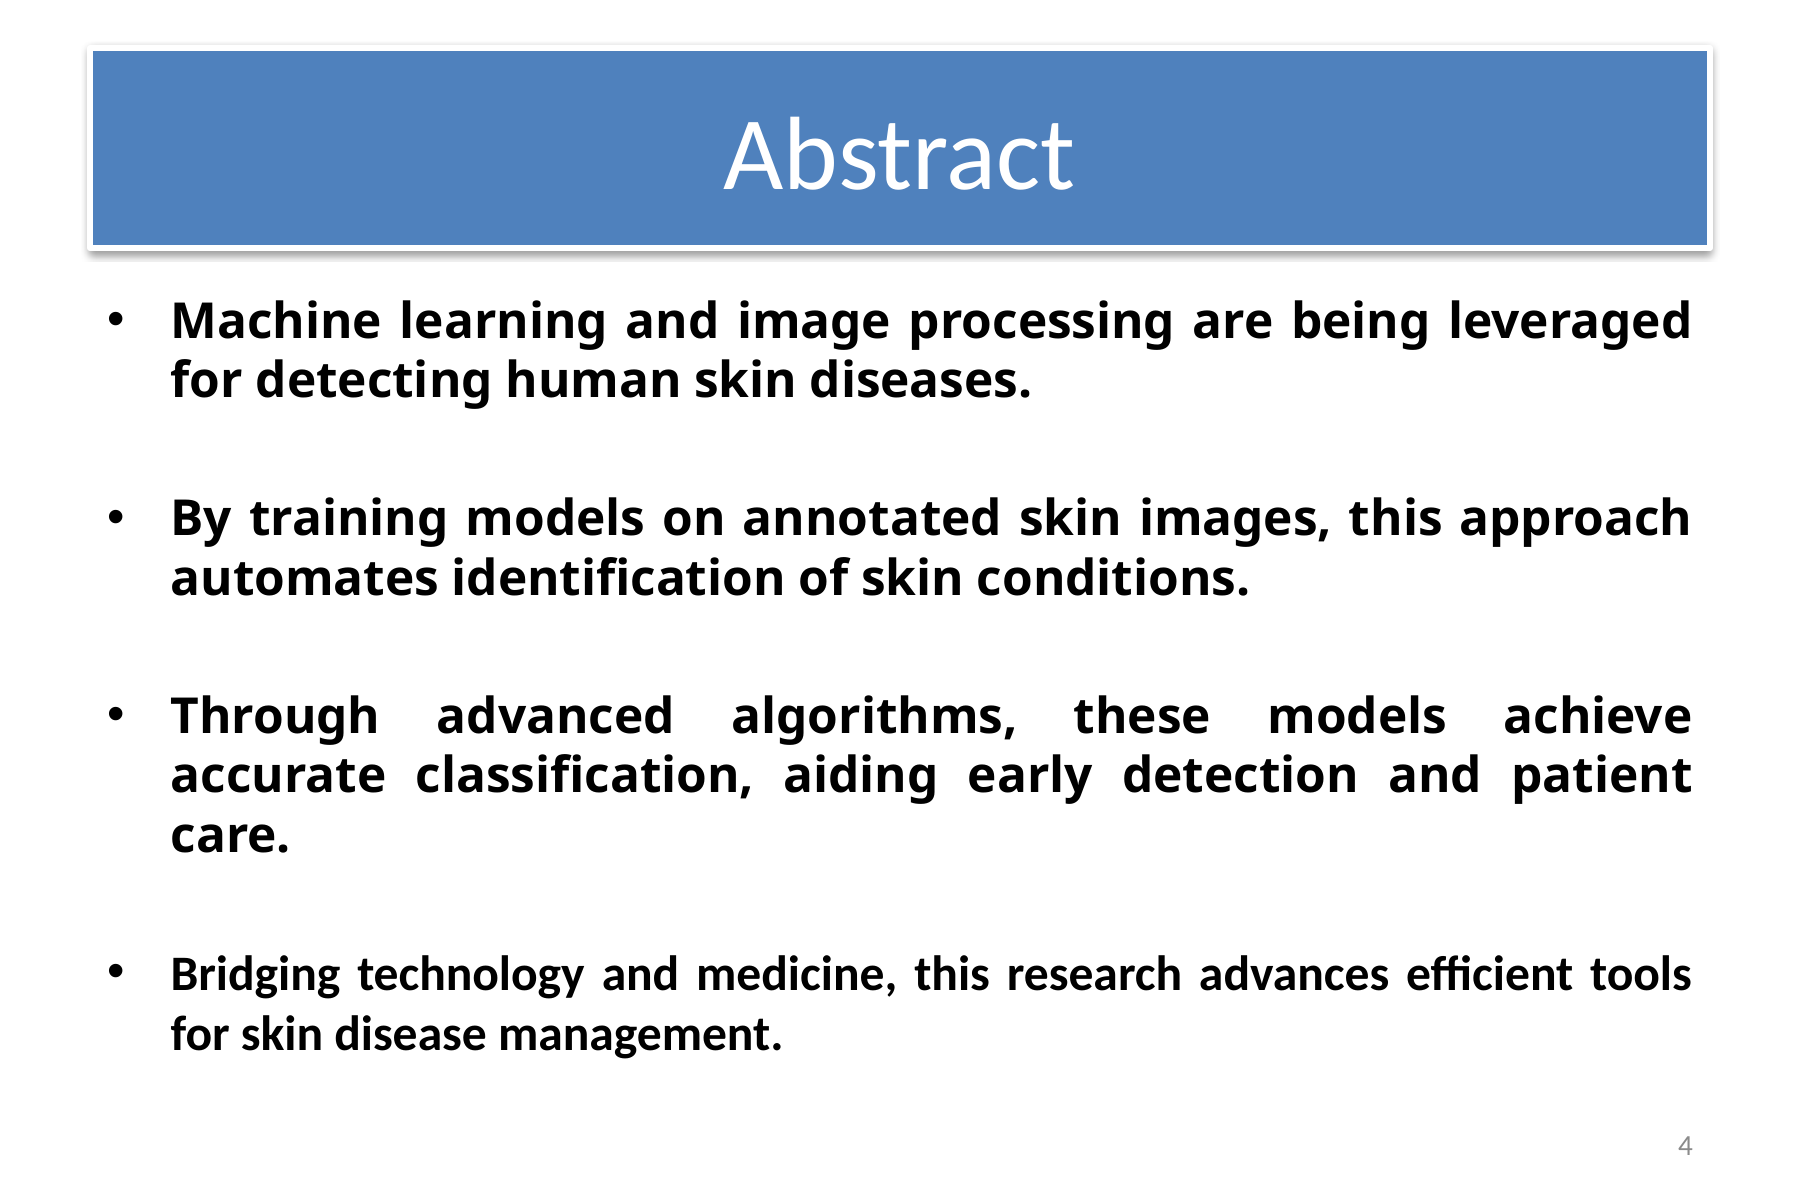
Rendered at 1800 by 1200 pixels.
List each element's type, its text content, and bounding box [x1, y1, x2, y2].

slide_number 4 [1290, 1112, 1710, 1177]
title Abstract [87, 45, 1713, 251]
list Machine learning and image processing are being leveraged for detecting human skin diseases. By training models on annotated skin images, this approach automates identification of skin conditions. Through advanced algorithms, these models achieve accurate classification, aiding early detection and patient care. Bridging technology and medicine, this research advances efficient tools for skin disease management. [90, 279, 1710, 1072]
